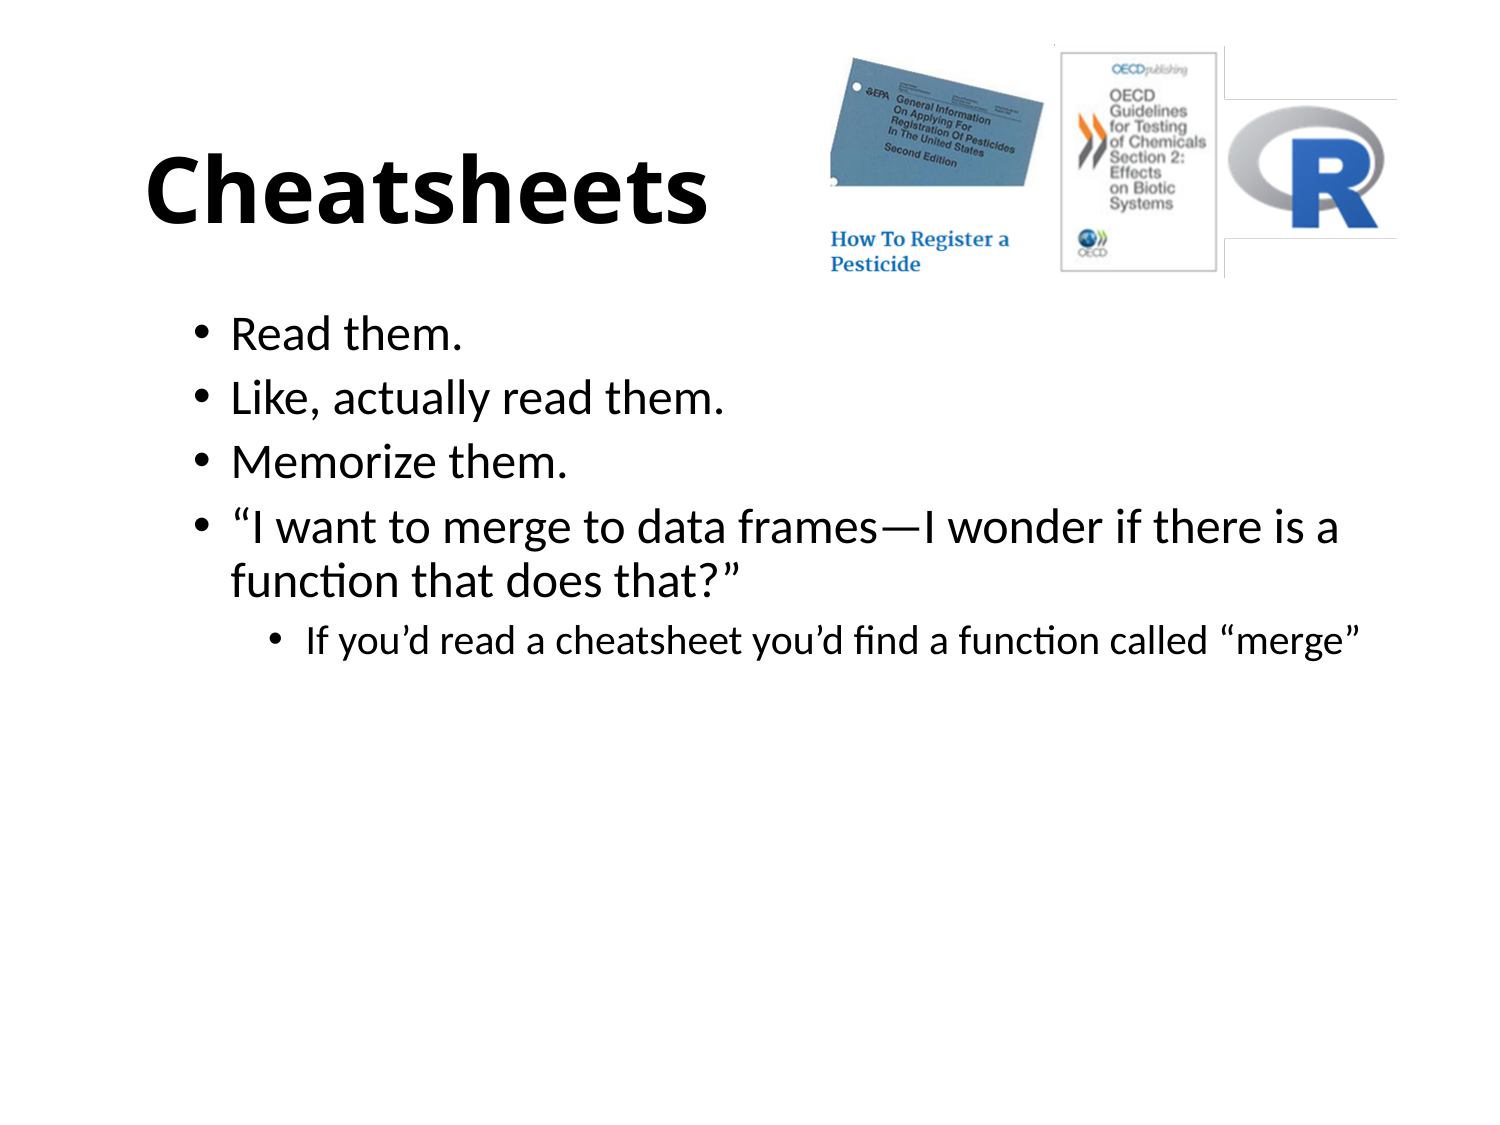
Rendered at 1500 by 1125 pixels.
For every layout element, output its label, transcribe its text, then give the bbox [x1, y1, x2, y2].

picture [815, 44, 1397, 278]
list Read them. Like, actually read them. Memorize them. “I want to merge to data frames—I wonder if there is a function that does that?” If you’d read a cheatsheet you’d find a function called “merge” [103, 299, 1397, 1014]
text_box Cheatsheets [128, 84, 1422, 303]
